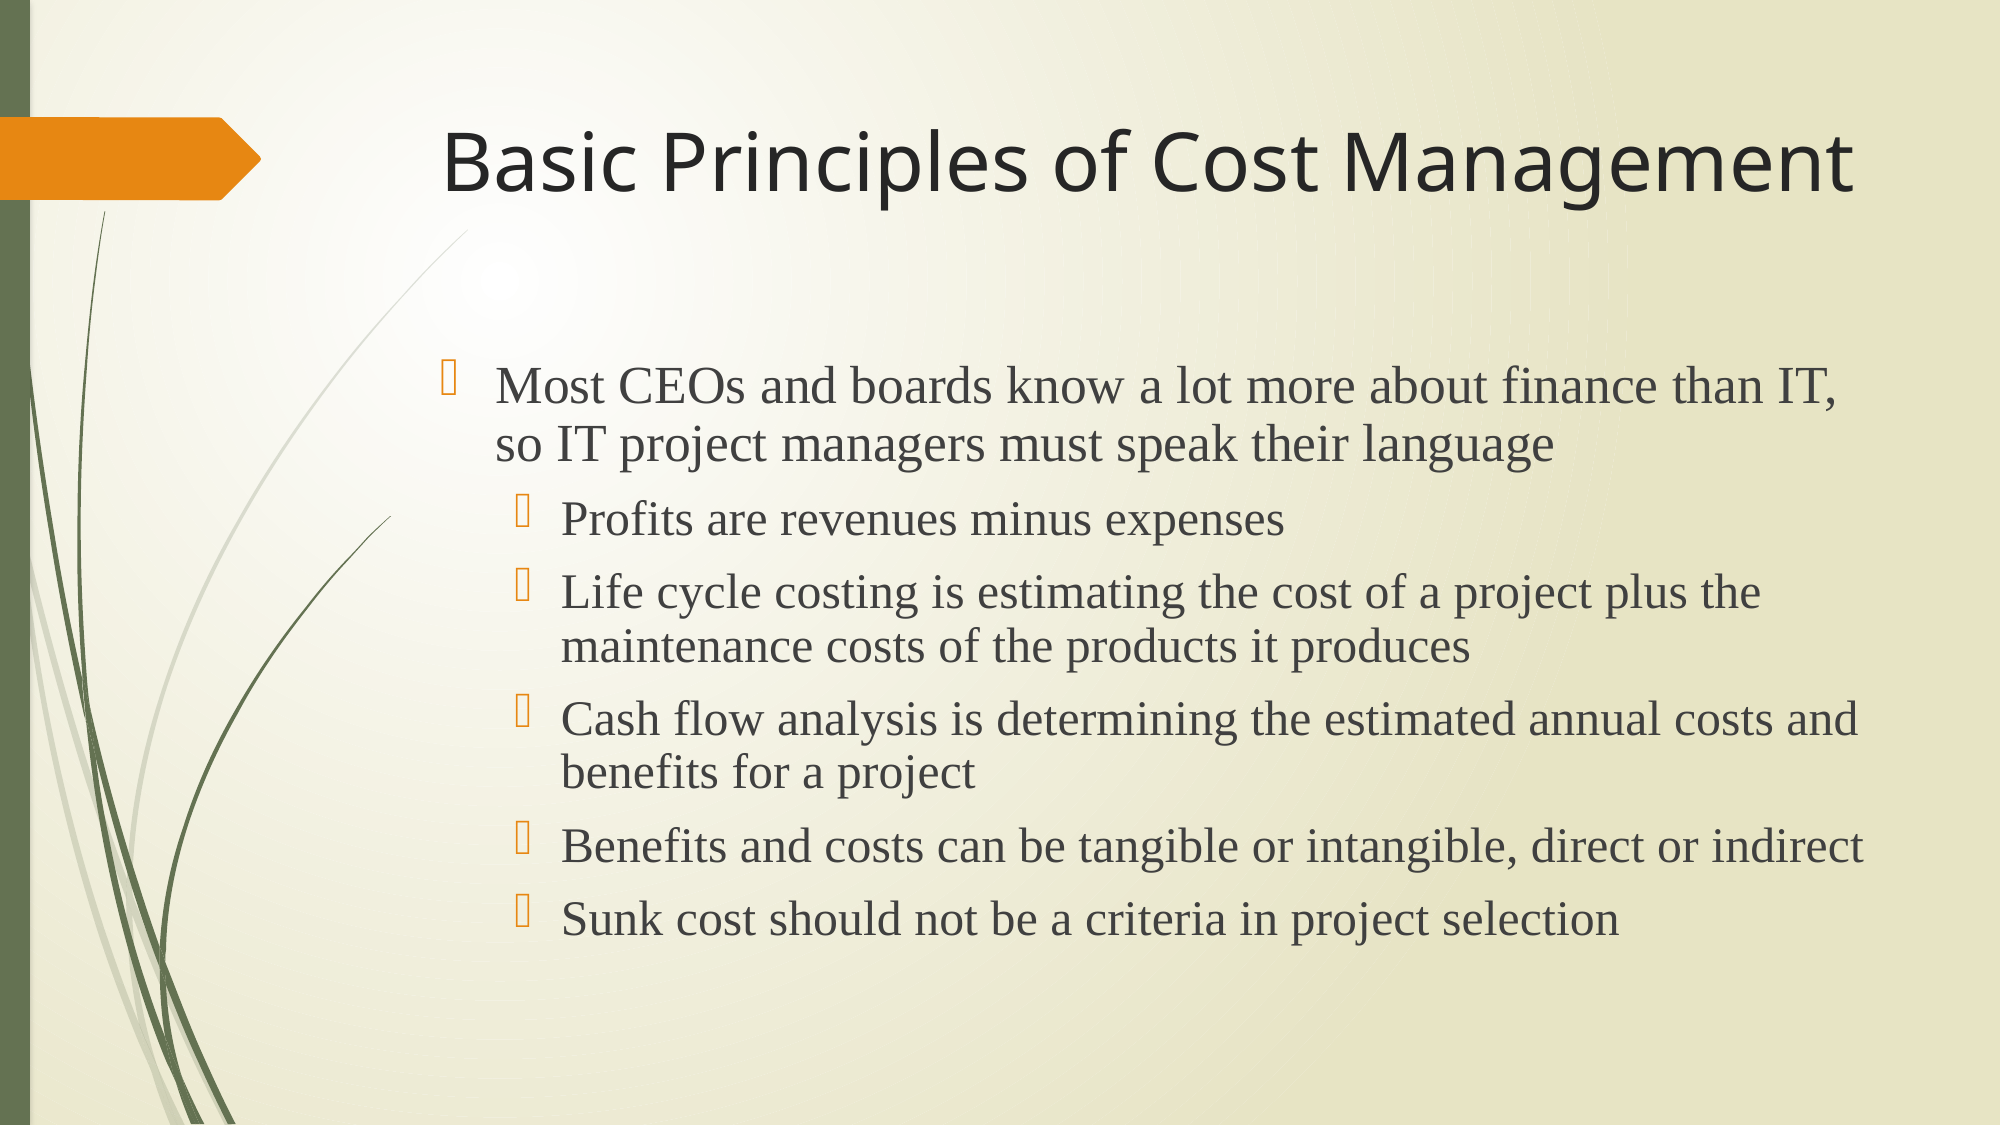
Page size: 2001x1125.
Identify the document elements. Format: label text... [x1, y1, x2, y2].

title Basic Principles of Cost Management [425, 102, 1888, 313]
list Most CEOs and boards know a lot more about finance than IT, so IT project managers must speak their language Profits are revenues minus expenses Life cycle costing is estimating the cost of a project plus the maintenance costs of the products it produces Cash flow analysis is determining the estimated annual costs and benefits for a project Benefits and costs can be tangible or intangible, direct or indirect Sunk cost should not be a criteria in project selection [424, 350, 1888, 970]
